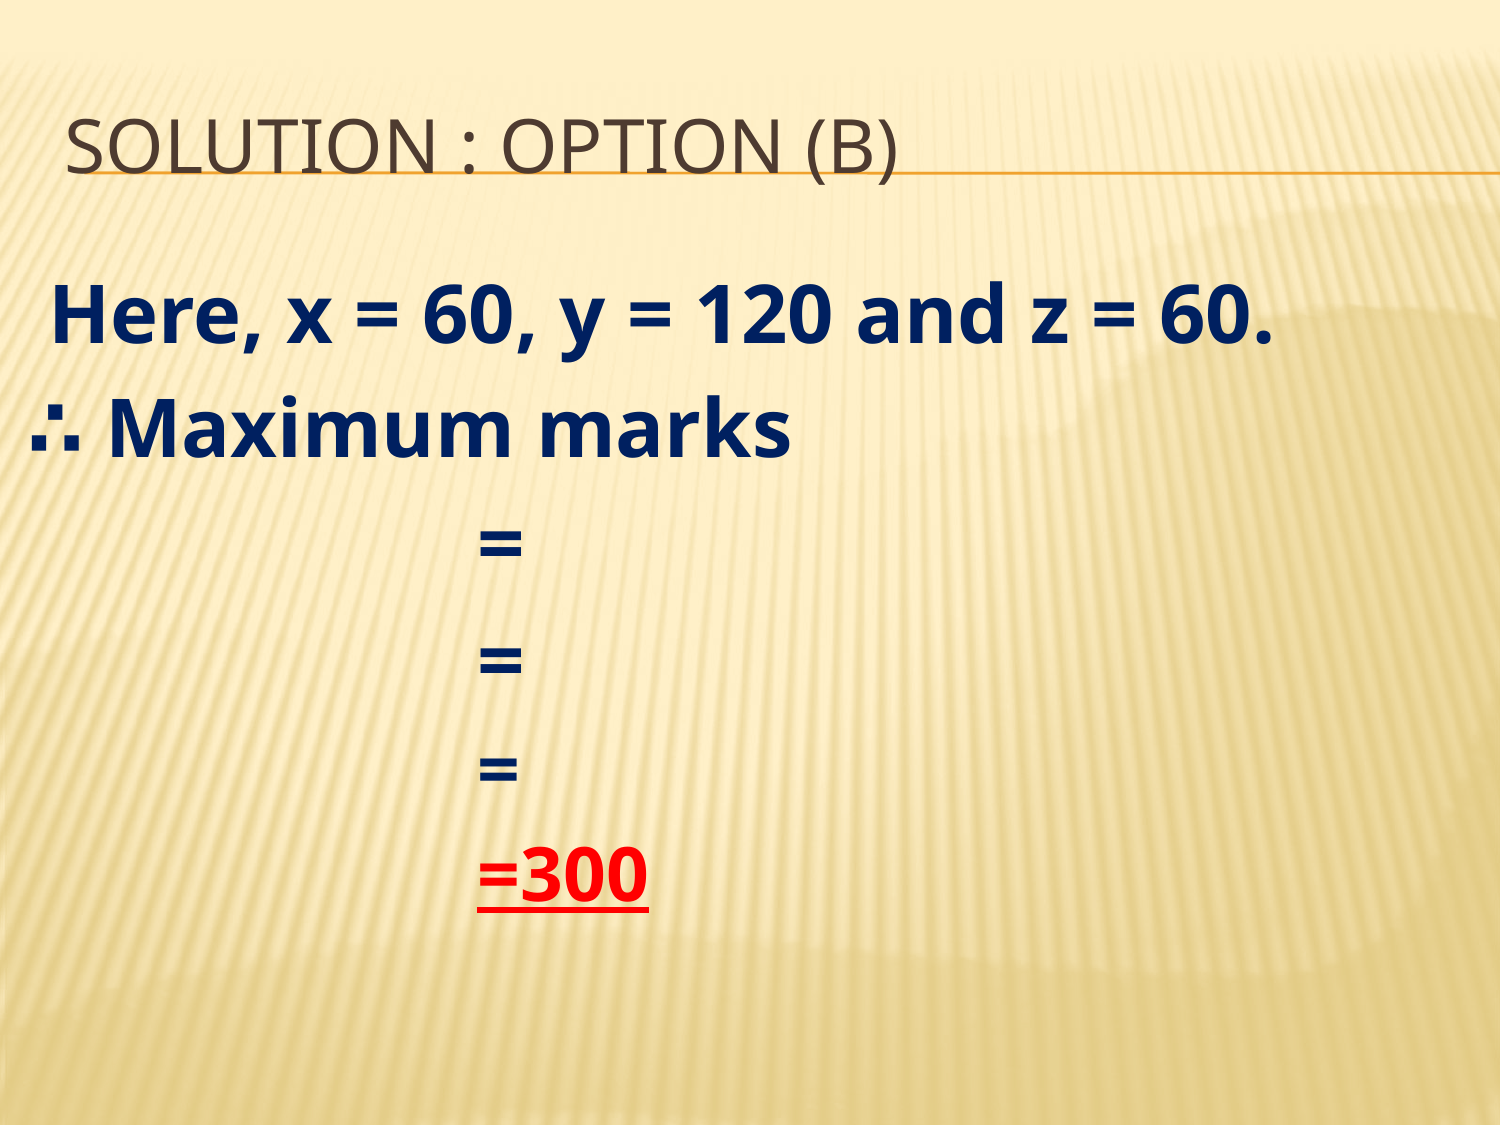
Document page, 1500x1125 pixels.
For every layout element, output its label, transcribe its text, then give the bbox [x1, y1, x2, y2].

title SOLUTION : OPTION (b) [50, 75, 1475, 213]
